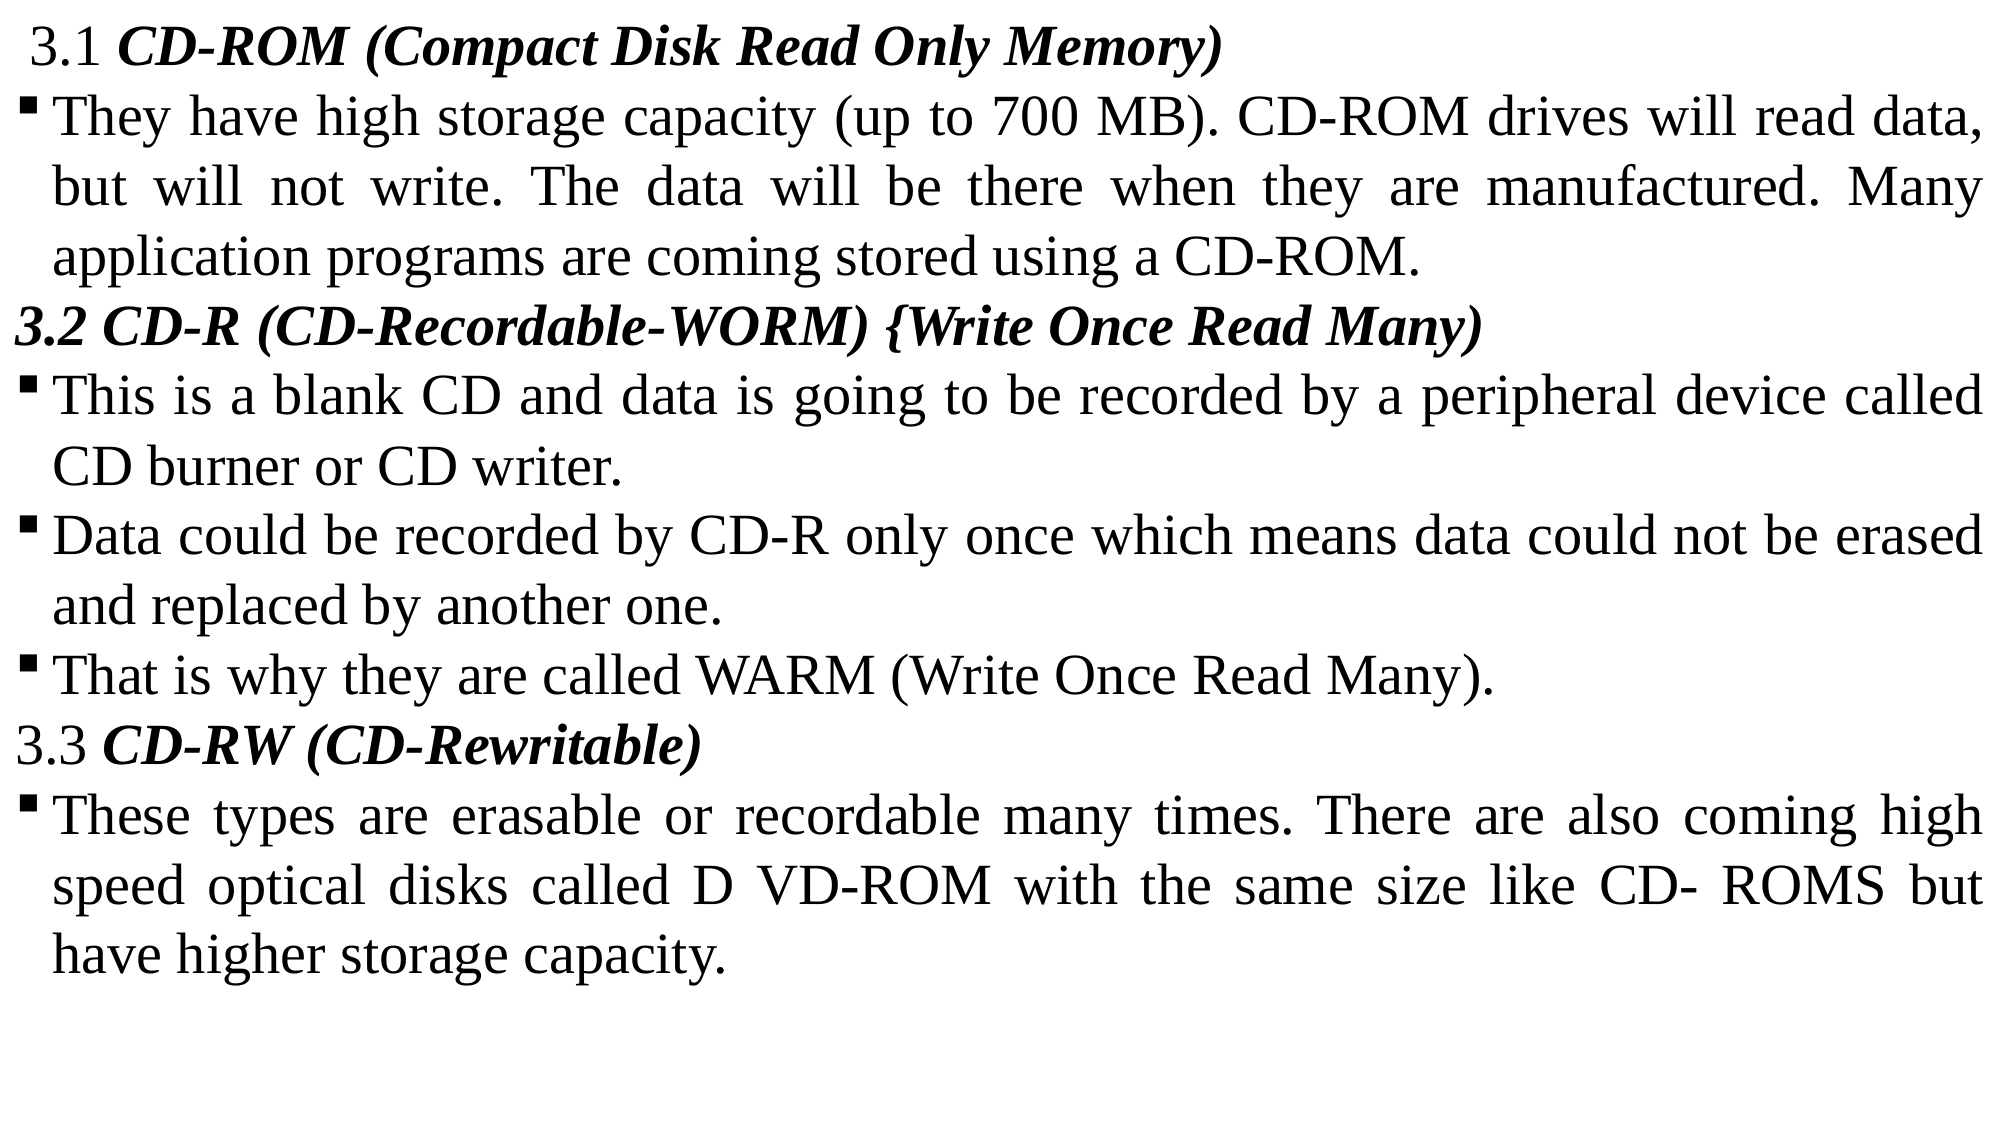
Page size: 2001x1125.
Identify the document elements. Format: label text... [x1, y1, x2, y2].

list 3.1 CD-ROM (Compact Disk Read Only Memory) They have high storage capacity (up to 700 MB). CD-ROM drives will read data, but will not write. The data will be there when they are manufactured. Many application programs are coming stored using a CD-ROM. 3.2 CD-R (CD-Recordable-WORM) {Write Once Read Many) This is a blank CD and data is going to be recorded by a peripheral device called CD burner or CD writer. Data could be recorded by CD-R only once which means data could not be erased and replaced by another one. That is why they are called WARM (Write Once Read Many). 3.3 CD-RW (CD-Rewritable) These types are erasable or recordable many times. There are also coming high speed optical disks called D VD-ROM with the same size like CD- ROMS but have higher storage capacity. [0, 0, 2000, 1125]
